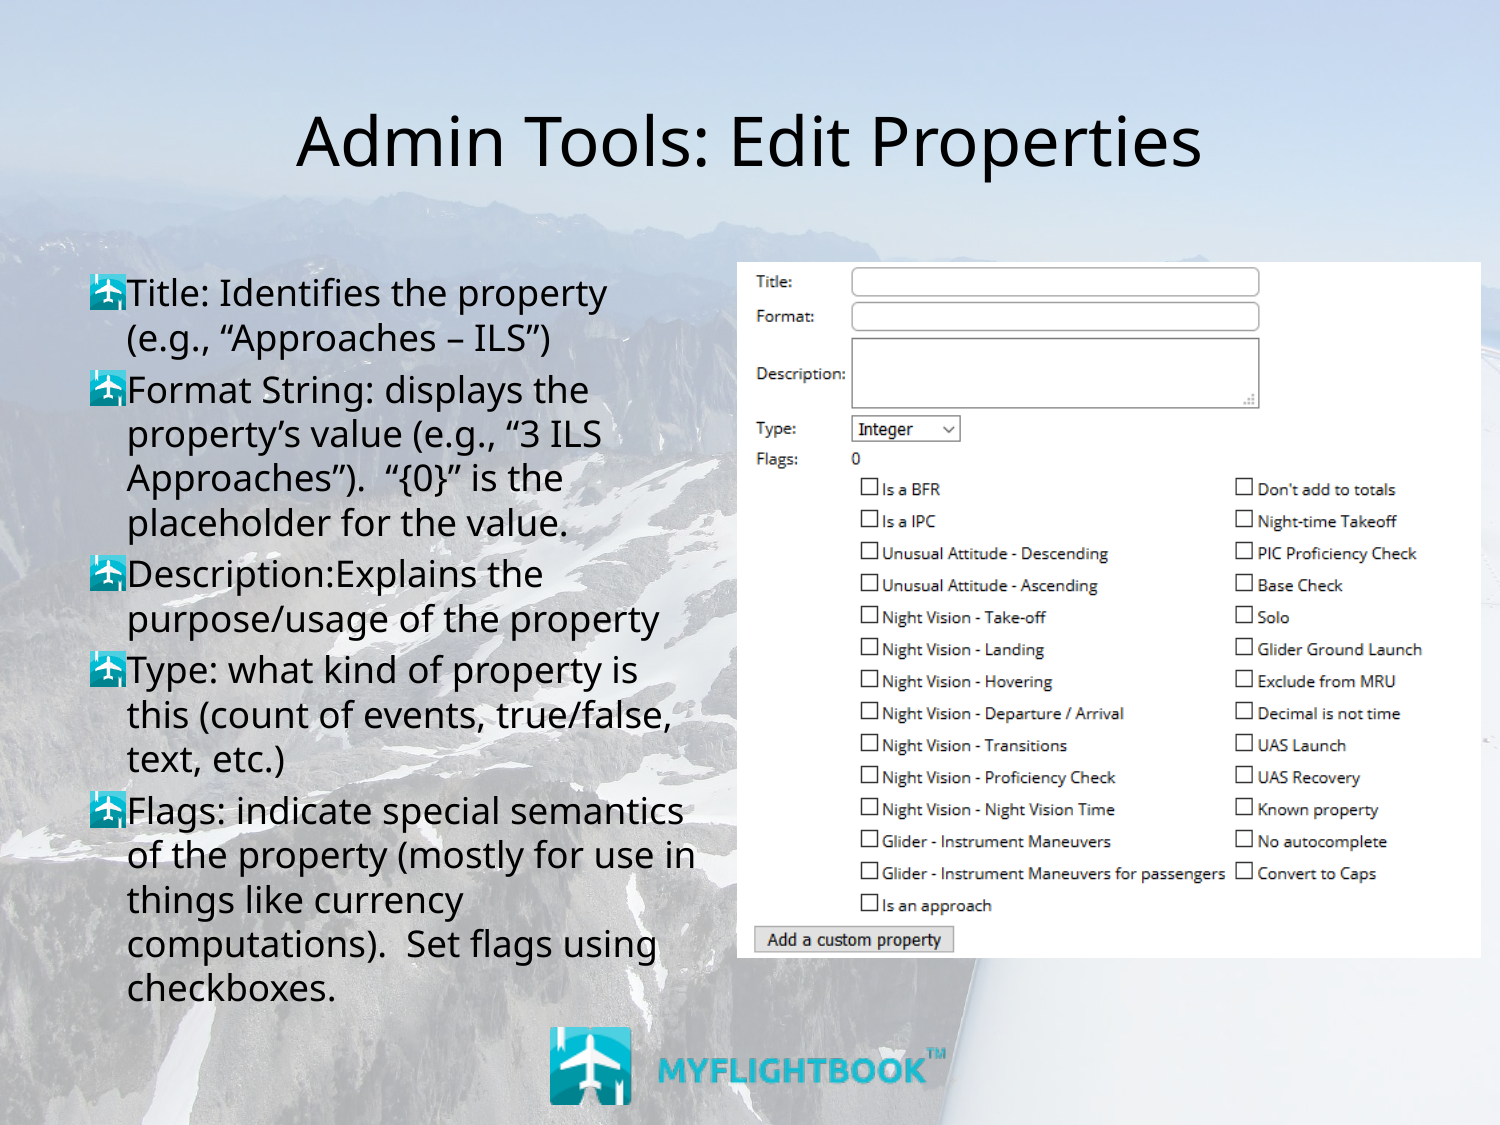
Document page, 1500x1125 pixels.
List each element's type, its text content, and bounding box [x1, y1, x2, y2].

title Admin Tools: Edit Properties [75, 45, 1425, 233]
list Title: Identifies the property (e.g., “Approaches – ILS”) Format String: displays the property’s value (e.g., “3 ILS Approaches”). “{0}” is the placeholder for the value. Description:Explains the purpose/usage of the property Type: what kind of property is this (count of events, true/false, text, etc.) Flags: indicate special semantics of the property (mostly for use in things like currency computations). Set flags using checkboxes. [75, 262, 713, 1035]
picture [90, 555, 126, 591]
picture [550, 1027, 950, 1105]
picture [737, 262, 1481, 958]
picture [90, 274, 126, 310]
picture [90, 651, 126, 687]
picture [90, 370, 126, 406]
picture [90, 791, 126, 828]
